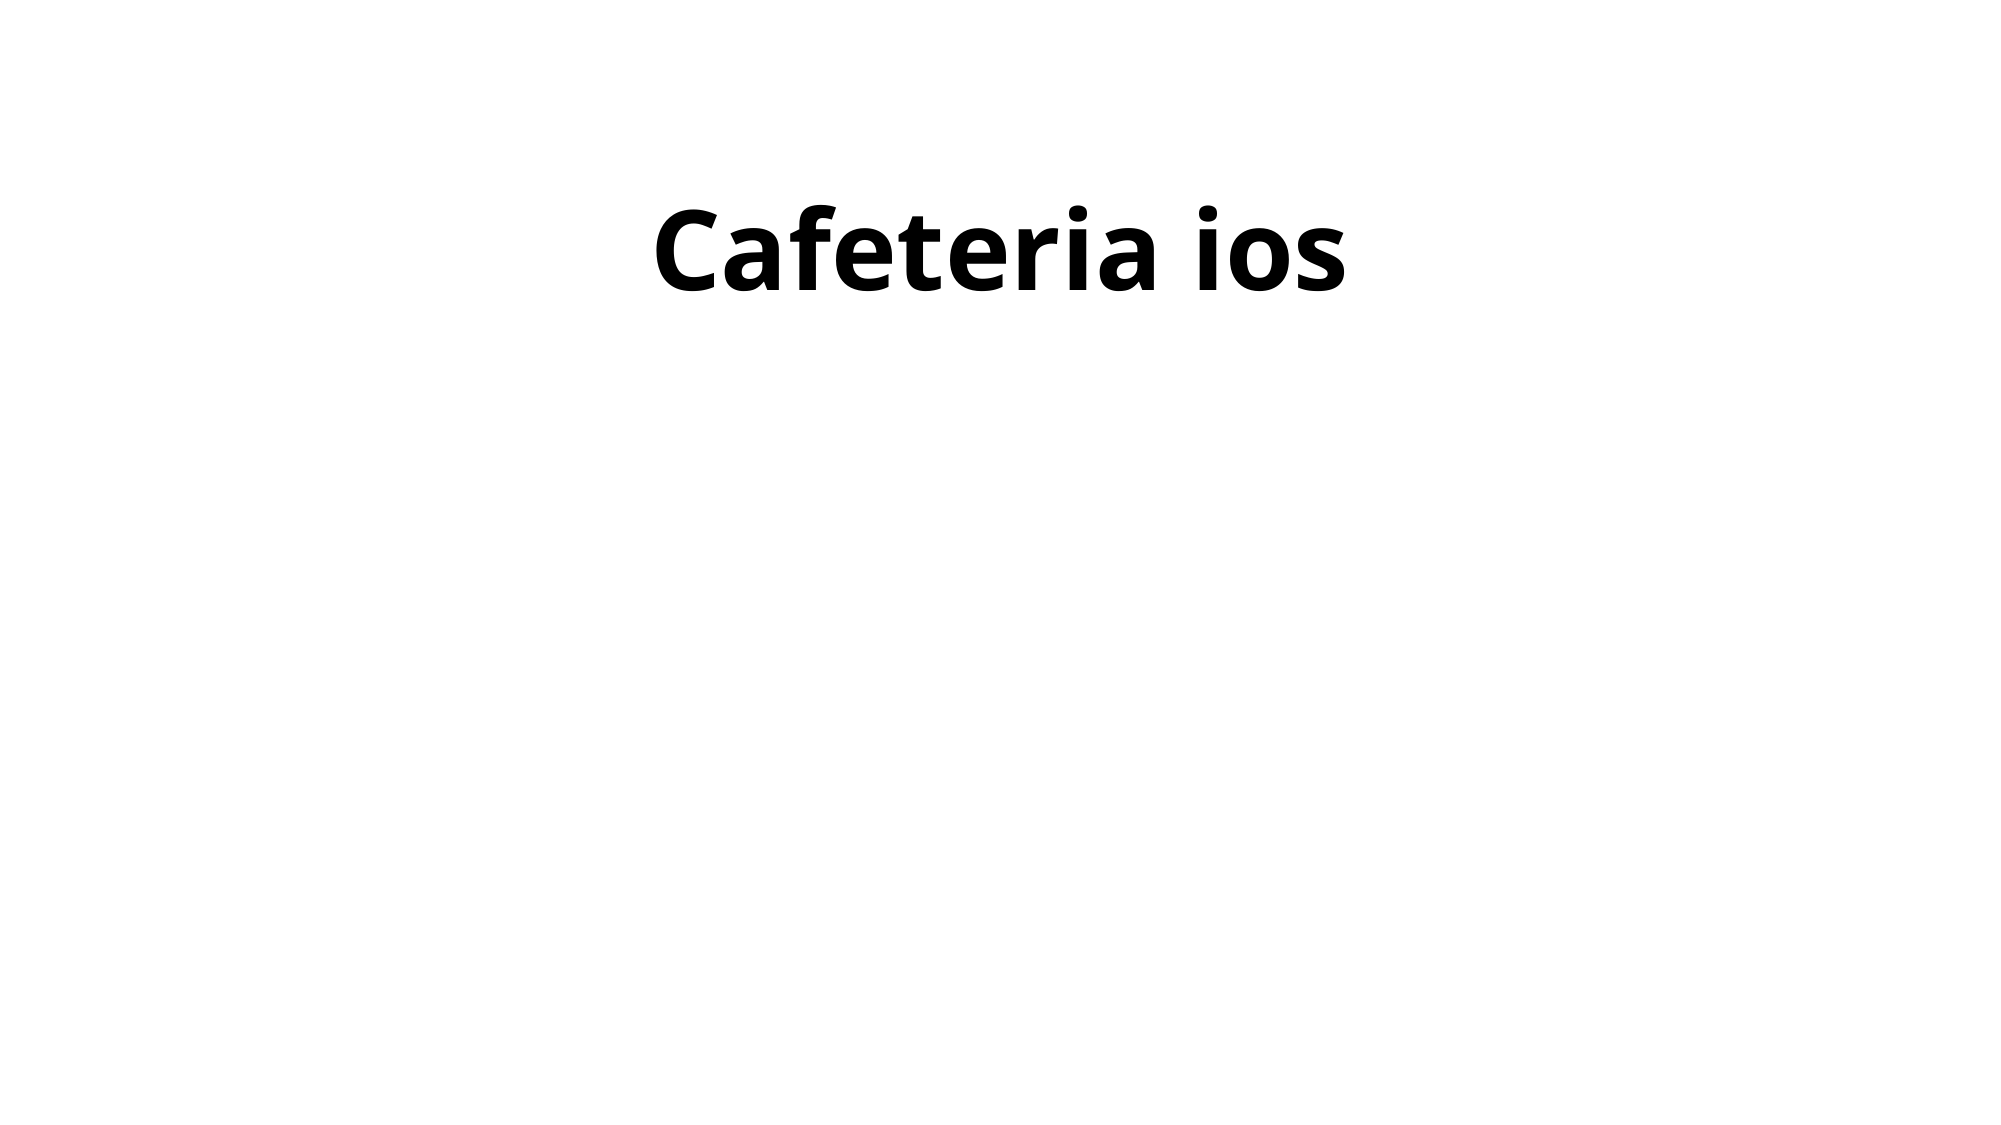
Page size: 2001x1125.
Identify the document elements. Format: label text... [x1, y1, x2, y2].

title Cafeteria ios [249, 184, 1750, 576]
